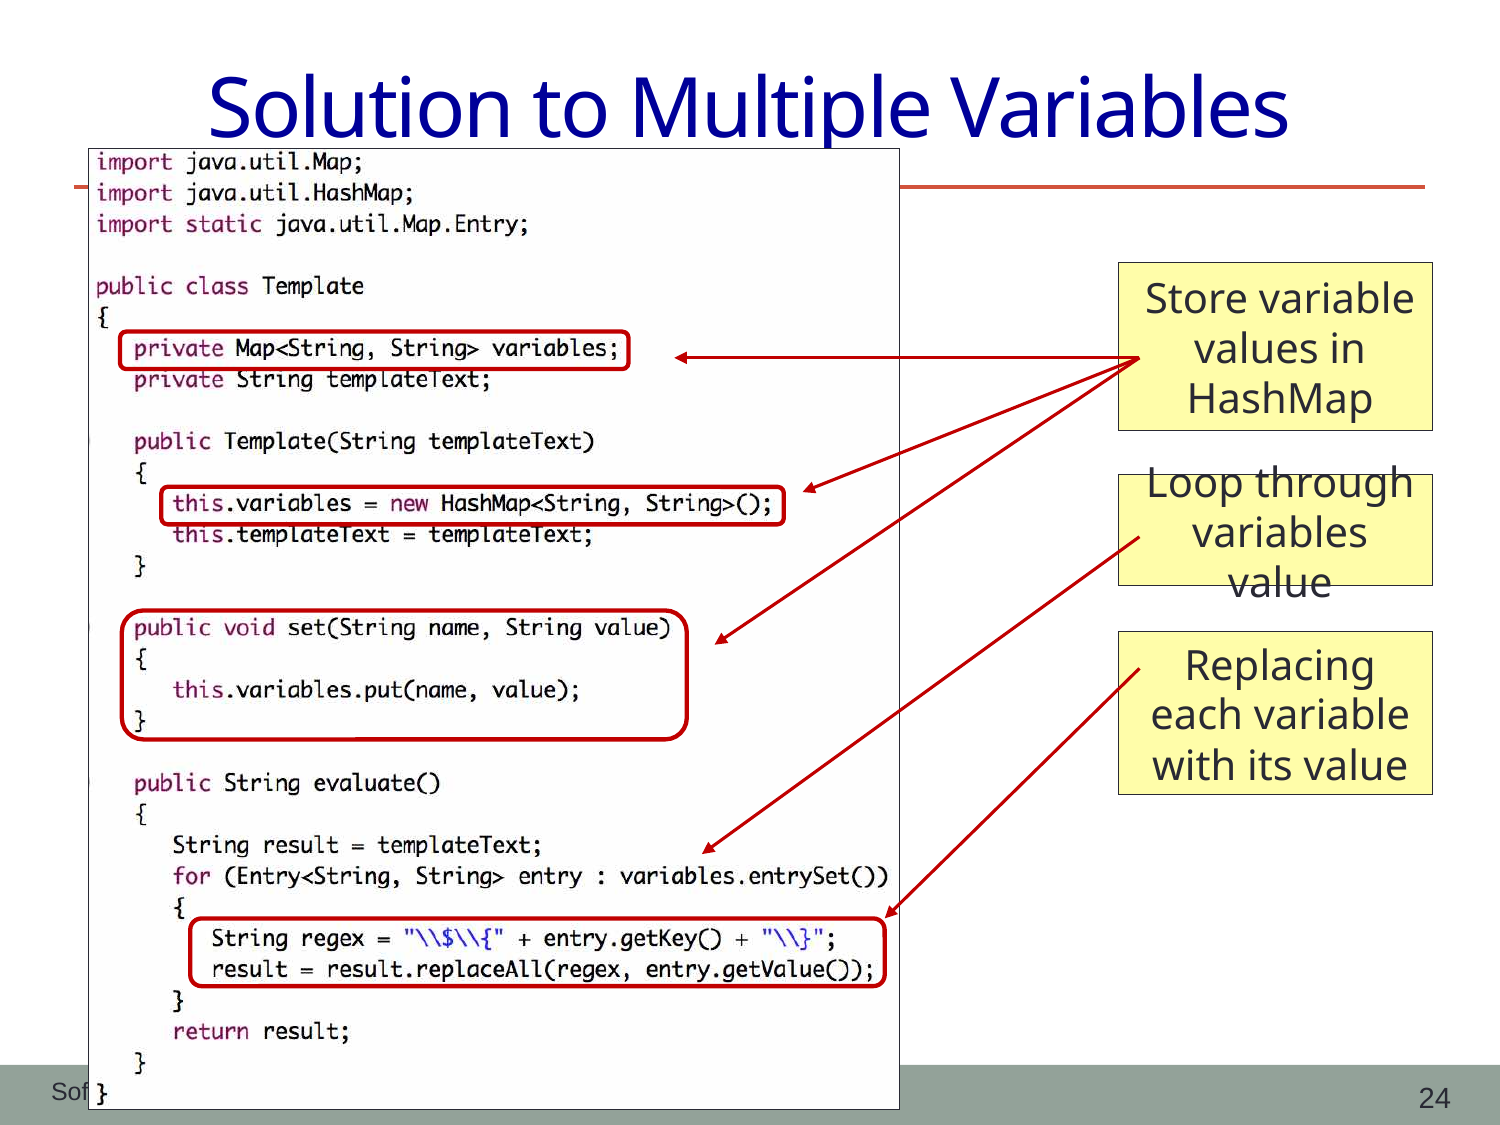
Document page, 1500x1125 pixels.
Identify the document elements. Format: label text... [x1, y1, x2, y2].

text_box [674, 357, 1140, 645]
text_box Store variable values in HashMap [1118, 262, 1433, 431]
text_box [701, 536, 1140, 855]
slide_number 24 [1379, 1068, 1491, 1125]
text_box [884, 668, 1140, 919]
slide_number Software Testing [36, 1063, 89, 1118]
picture [87, 148, 900, 1110]
text_box Replacing each variable with its value [1148, 631, 1433, 795]
text_box Loop through variables value [1147, 474, 1433, 586]
title Solution to Multiple Variables [42, 23, 1458, 186]
